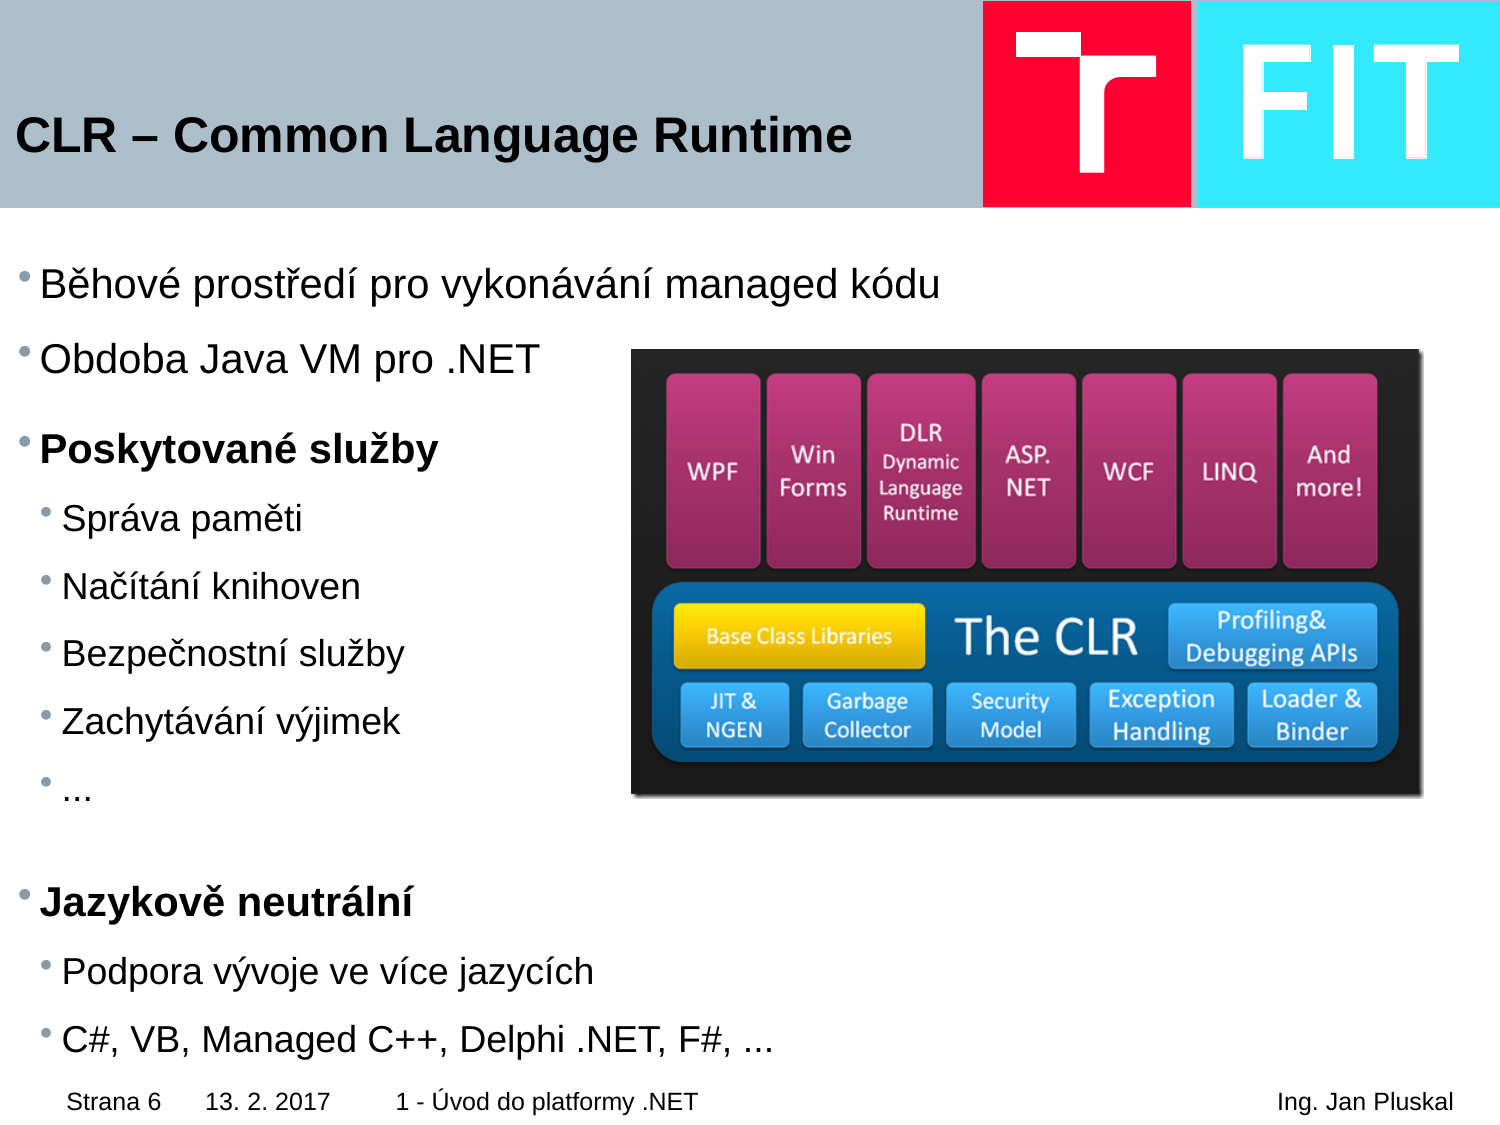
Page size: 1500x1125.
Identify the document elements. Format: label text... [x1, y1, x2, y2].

list Běhové prostředí pro vykonávání managed kódu Obdoba Java VM pro .NET Poskytované služby Správa paměti Načítání knihoven Bezpečnostní služby Zachytávání výjimek ... Jazykově neutrální Podpora vývoje ve více jazycích C#, VB, Managed C++, Delphi .NET, F#, ... [17, 231, 1483, 1059]
title CLR – Common Language Runtime [0, 0, 984, 208]
picture [631, 349, 1425, 799]
